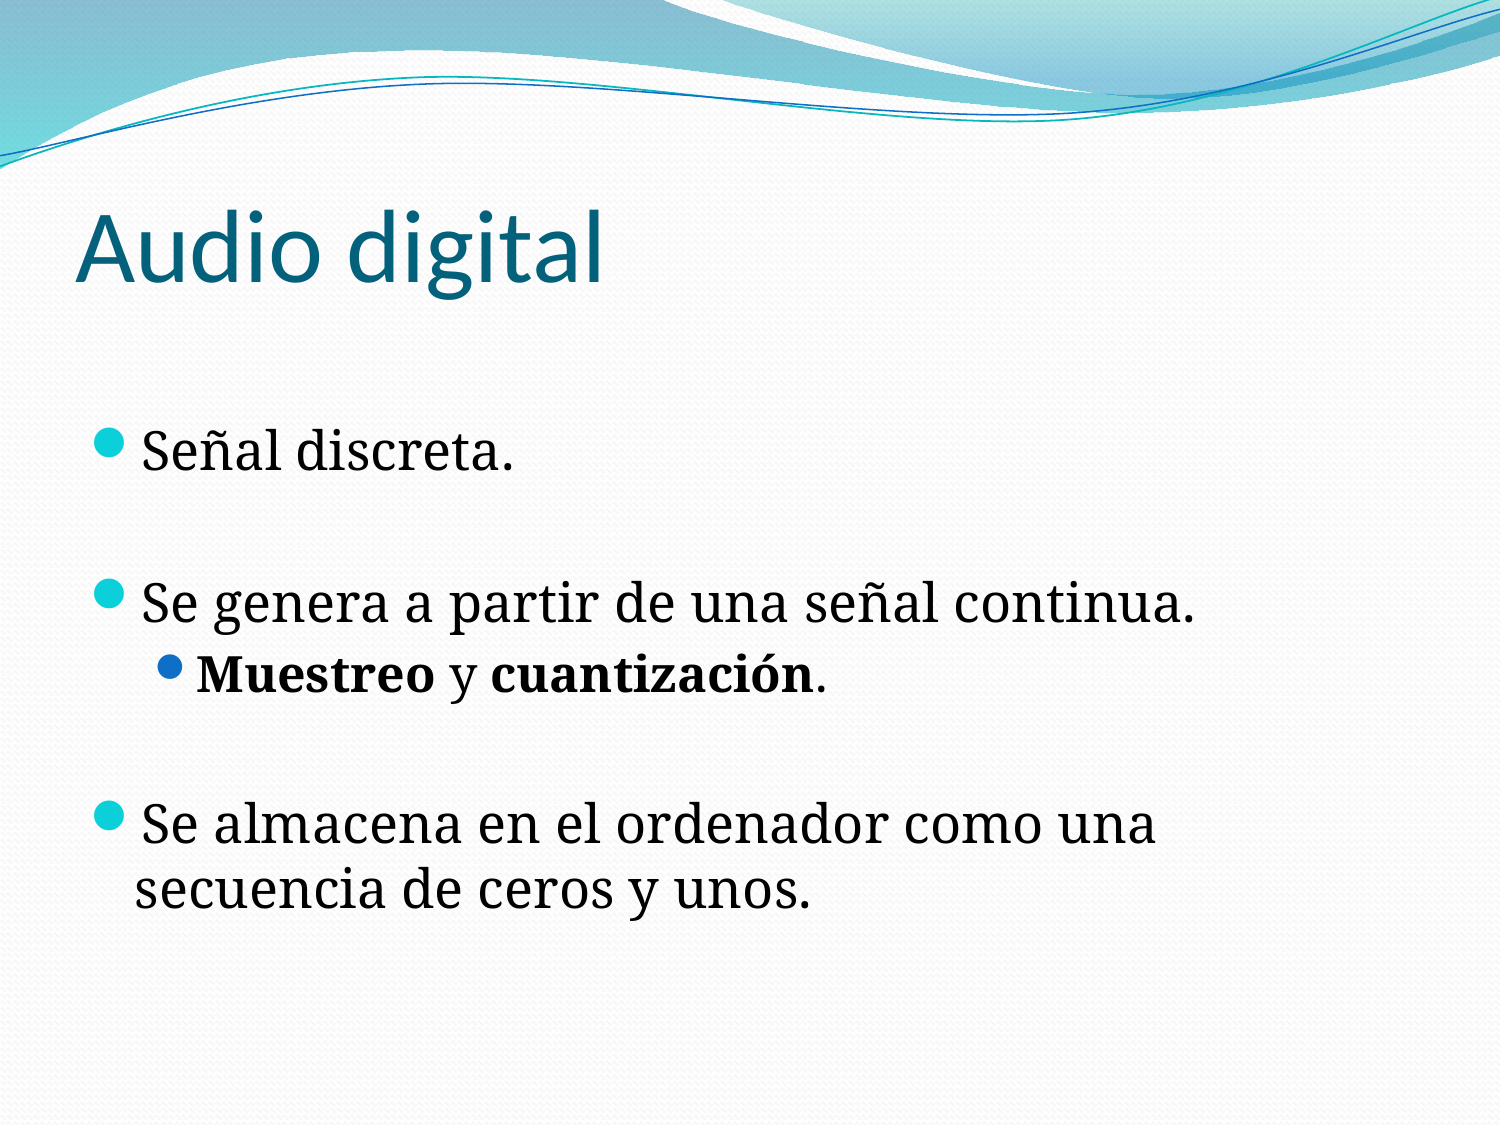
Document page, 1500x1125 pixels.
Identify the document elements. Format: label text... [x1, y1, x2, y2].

title Audio digital [75, 115, 1425, 303]
list Señal discreta. Se genera a partir de una señal continua. Muestreo y cuantización. Se almacena en el ordenador como una secuencia de ceros y unos. [75, 408, 1425, 1038]
